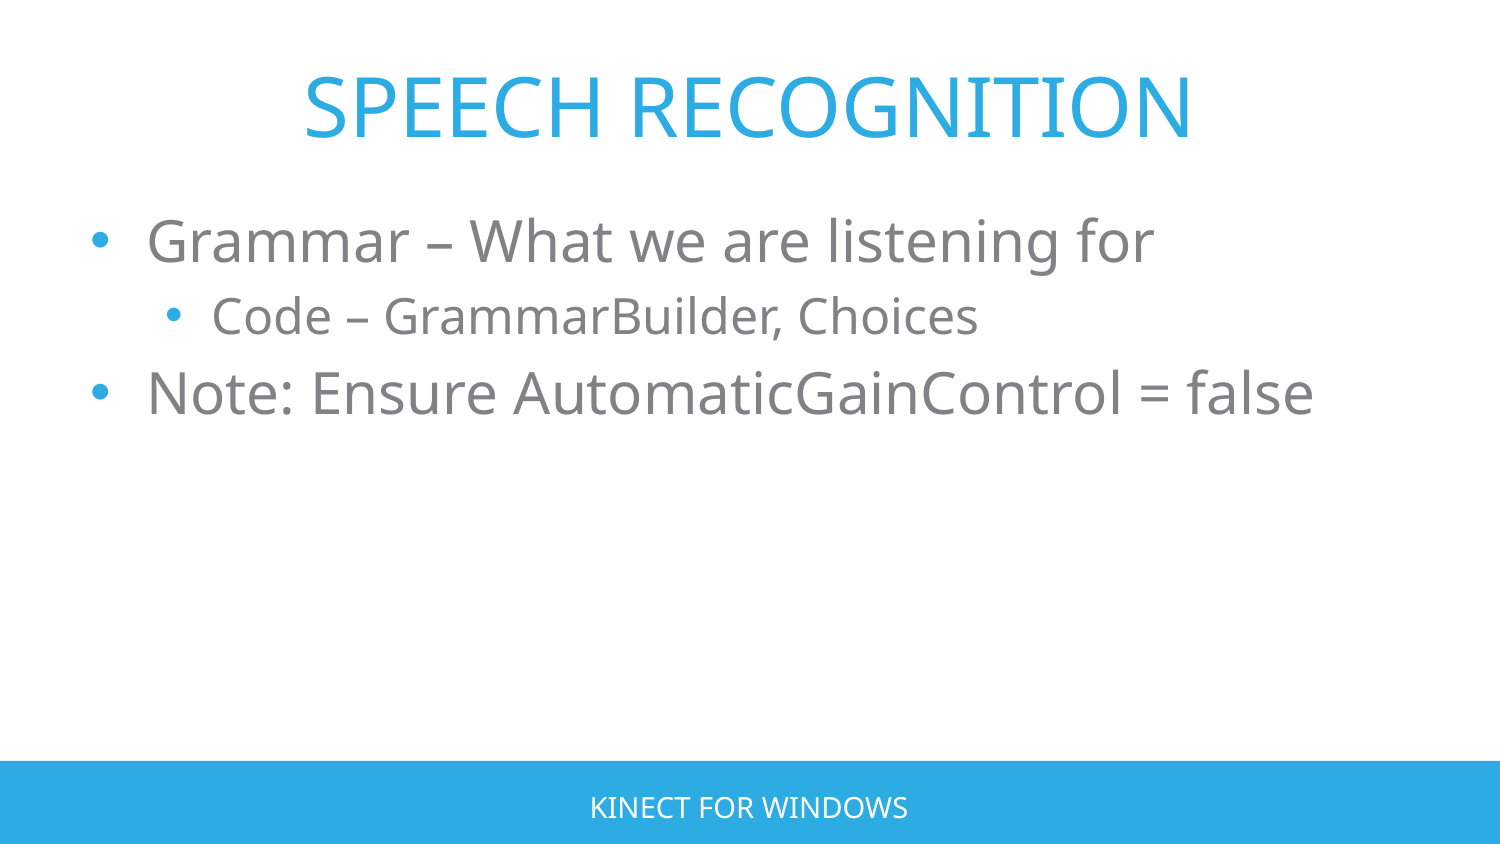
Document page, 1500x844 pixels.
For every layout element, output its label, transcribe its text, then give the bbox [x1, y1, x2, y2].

title SPEECH RECOGNITION [75, 33, 1425, 175]
list Grammar – What we are listening for Code – GrammarBuilder, Choices Note: Ensure AutomaticGainControl = false [75, 196, 1425, 754]
